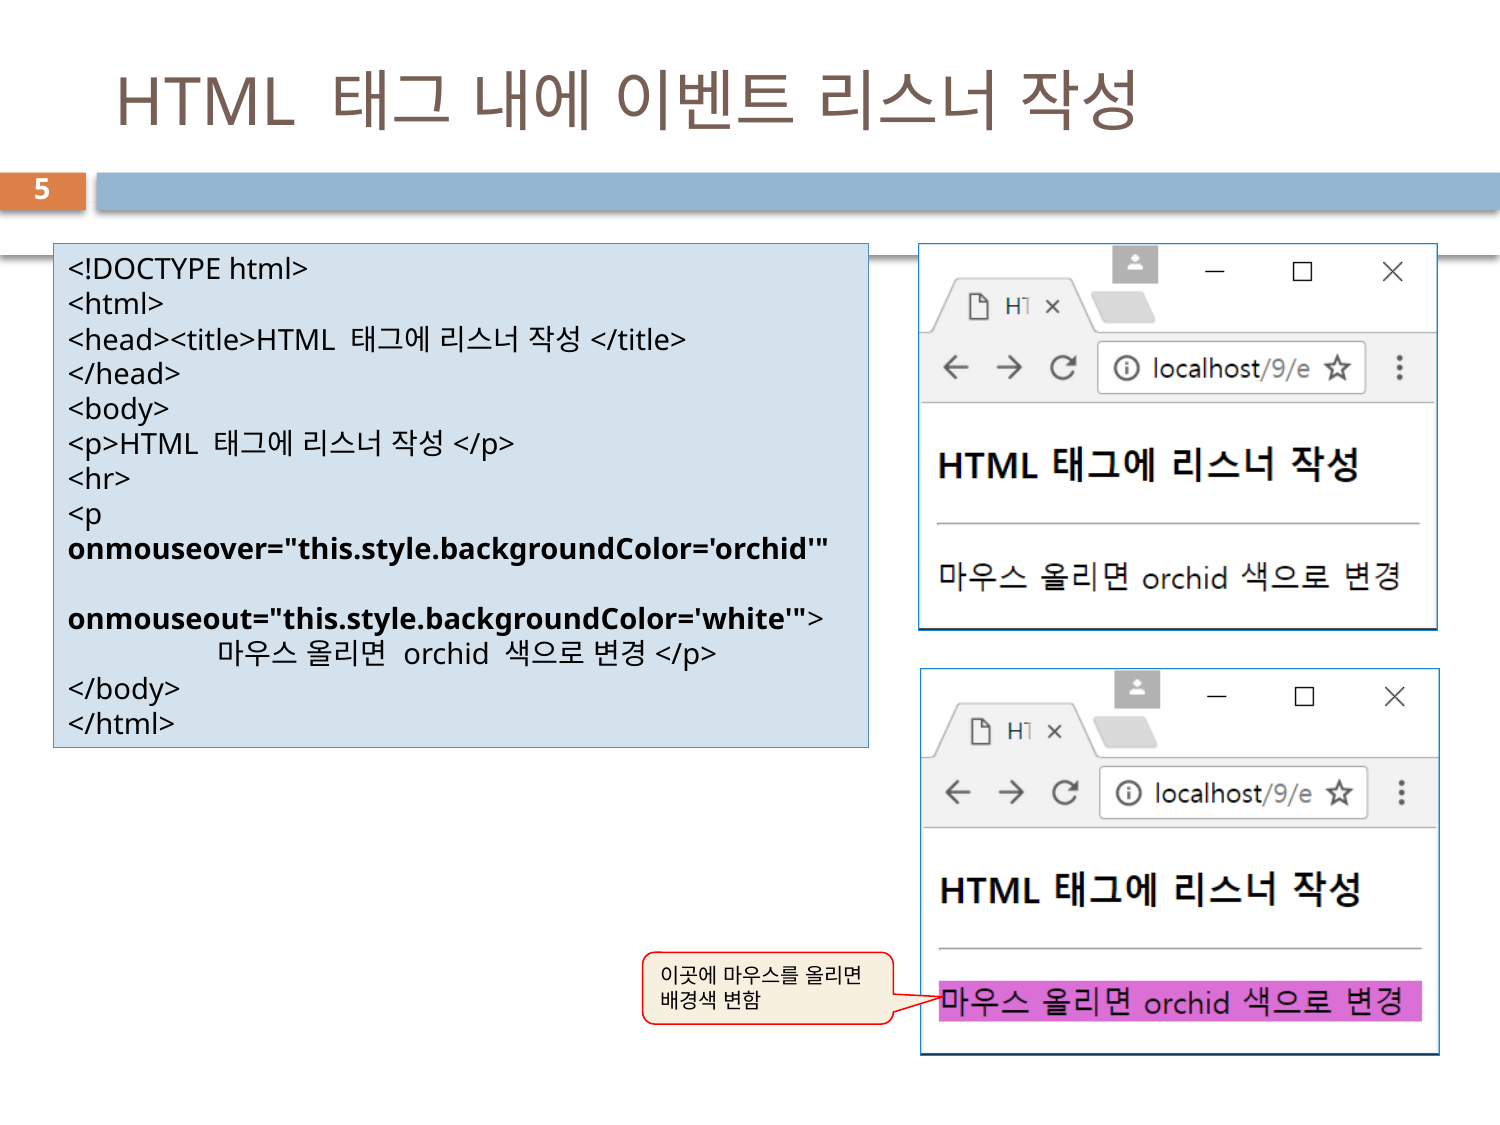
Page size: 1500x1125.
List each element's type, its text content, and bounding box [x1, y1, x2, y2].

picture [920, 668, 1440, 1057]
slide_number 5 [0, 170, 87, 211]
text_box 이곳에 마우스를 올리면 배경색 변함 [642, 952, 914, 1025]
text_box <!DOCTYPE html> <html> <head><title>HTML 태그에 리스너 작성</title> </head> <body> <p>HTML 태그에 리스너 작성</p> <hr> <p onmouseover="this.style.backgroundColor='orchid'" onmouseout="this.style.backgroundColor='white'"> 마우스 올리면 orchid 색으로 변경</p> </body> </html> [53, 243, 869, 748]
title HTML 태그 내에 이벤트 리스너 작성 [99, 37, 1438, 161]
picture [918, 243, 1438, 631]
